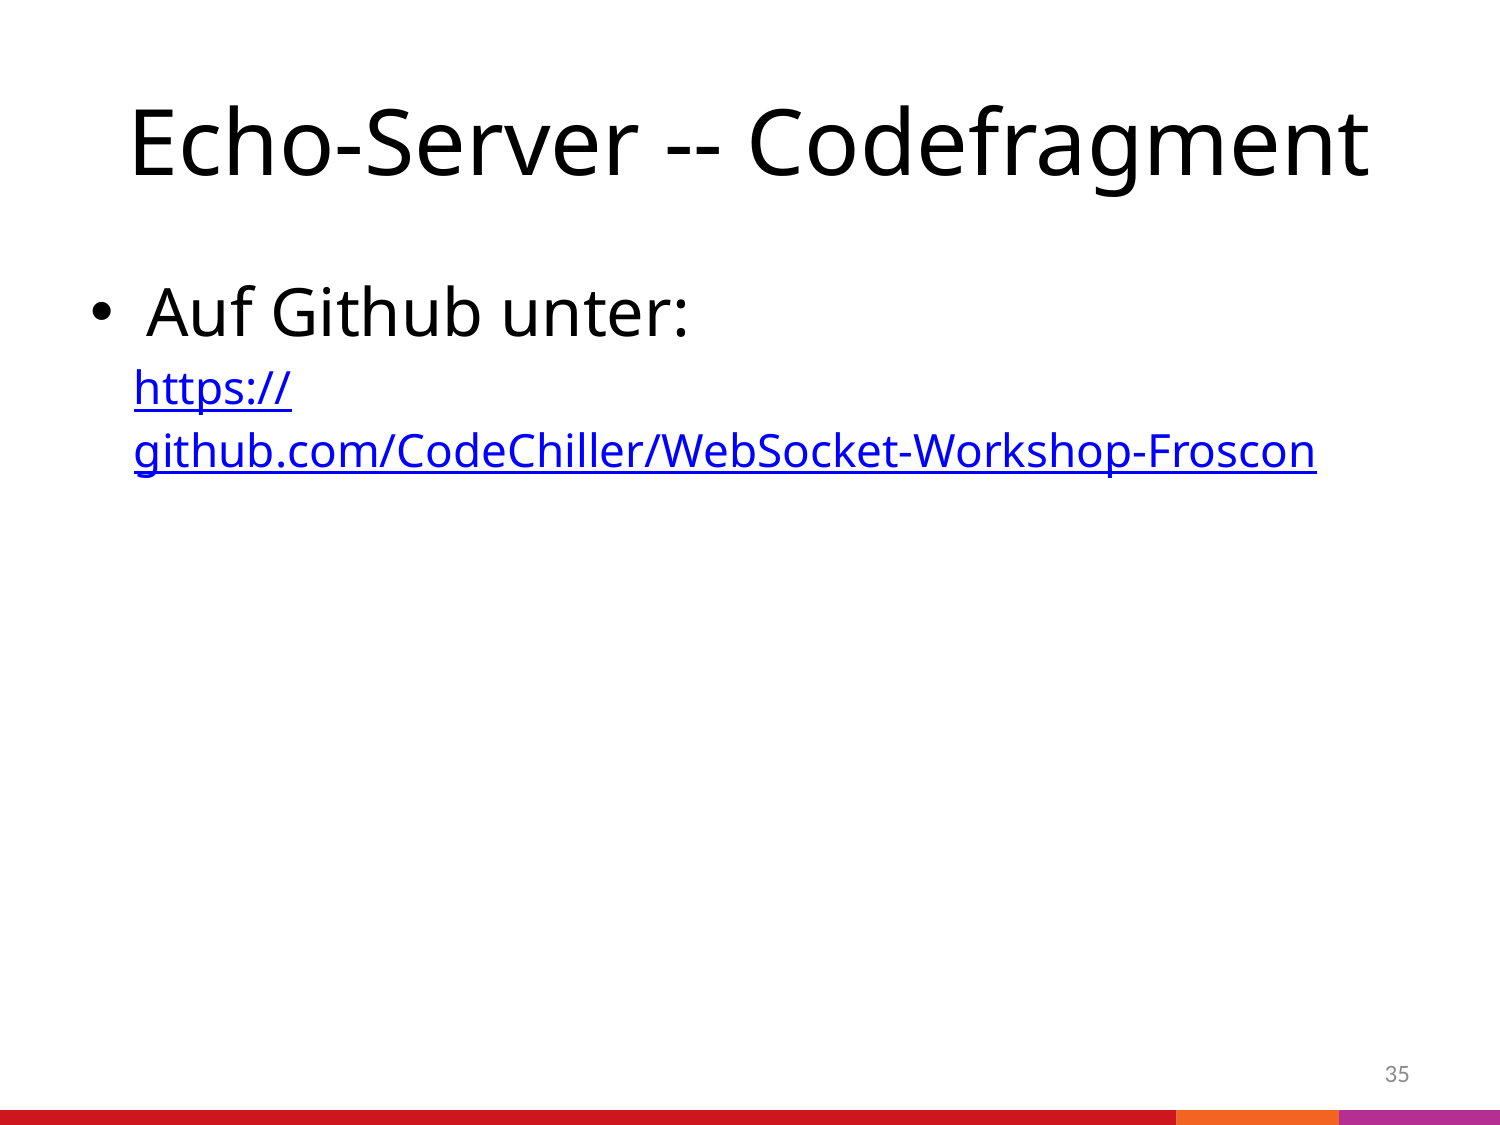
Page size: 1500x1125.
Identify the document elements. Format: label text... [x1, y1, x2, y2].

list Auf Github unter: https://github.com/CodeChiller/WebSocket-Workshop-Froscon [75, 262, 1425, 1005]
title Echo-Server -- Codefragment [75, 45, 1425, 233]
slide_number 35 [1074, 1042, 1425, 1103]
